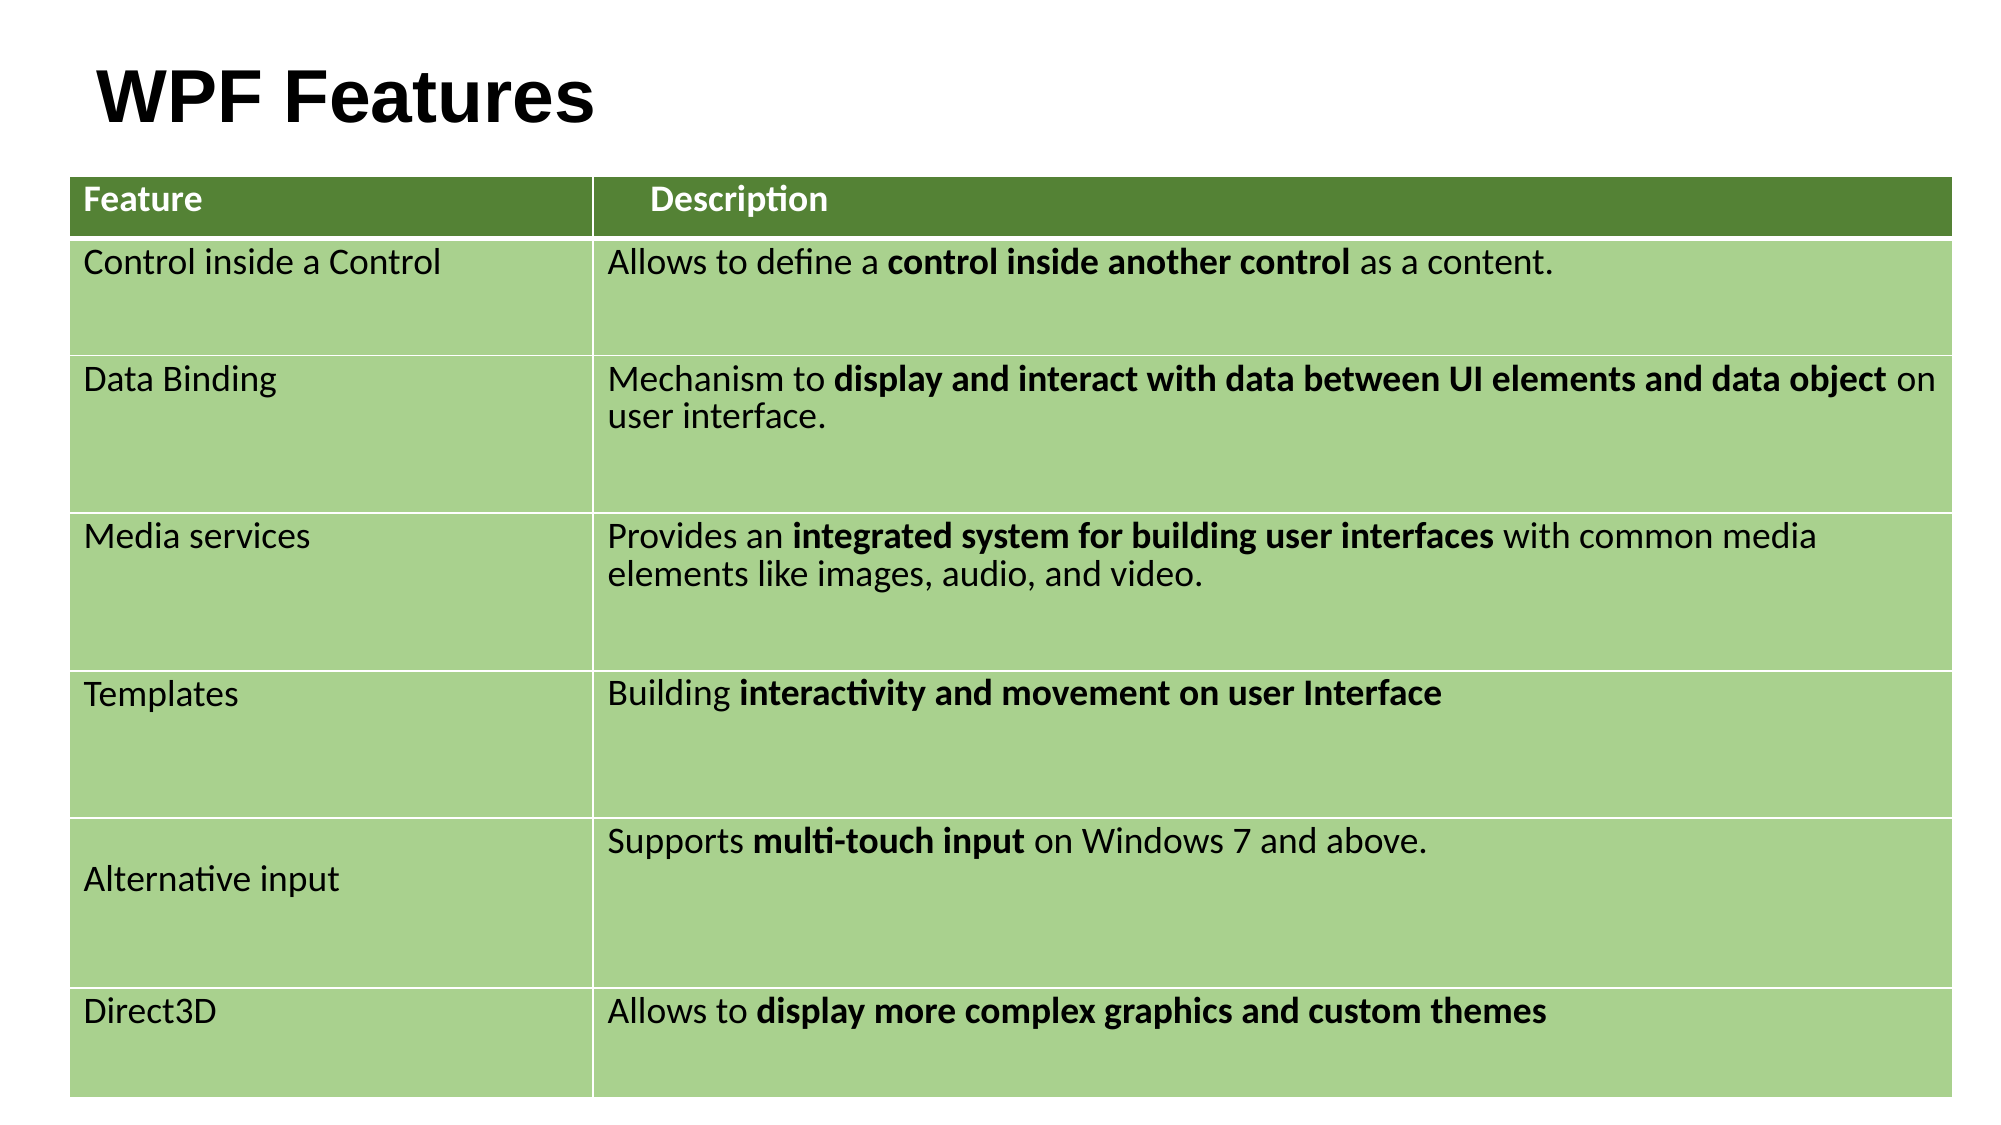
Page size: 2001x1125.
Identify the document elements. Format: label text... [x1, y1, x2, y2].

table_cell Supports multi-touch input on Windows 7 and above. [594, 819, 1952, 987]
table_cell Mechanism to display and interact with data between UI elements and data object on user interface. [594, 356, 1952, 512]
table_cell Control inside a Control [70, 241, 592, 355]
title WPF Features [81, 49, 716, 152]
table_cell Templates [70, 672, 592, 817]
table_header Feature [70, 177, 592, 236]
table_cell Direct3D [70, 989, 592, 1097]
table_cell Building interactivity and movement on user Interface [594, 672, 1952, 817]
table_cell Provides an integrated system for building user interfaces with common media elements like images, audio, and video. [594, 514, 1952, 670]
table_cell Alternative input [70, 819, 592, 987]
table_cell Allows to display more complex graphics and custom themes [594, 989, 1952, 1097]
table_header Description [594, 177, 1952, 236]
table_cell Media services [70, 514, 592, 670]
table_cell Allows to define a control inside another control as a content. [594, 241, 1952, 355]
table_cell Data Binding [70, 356, 592, 512]
